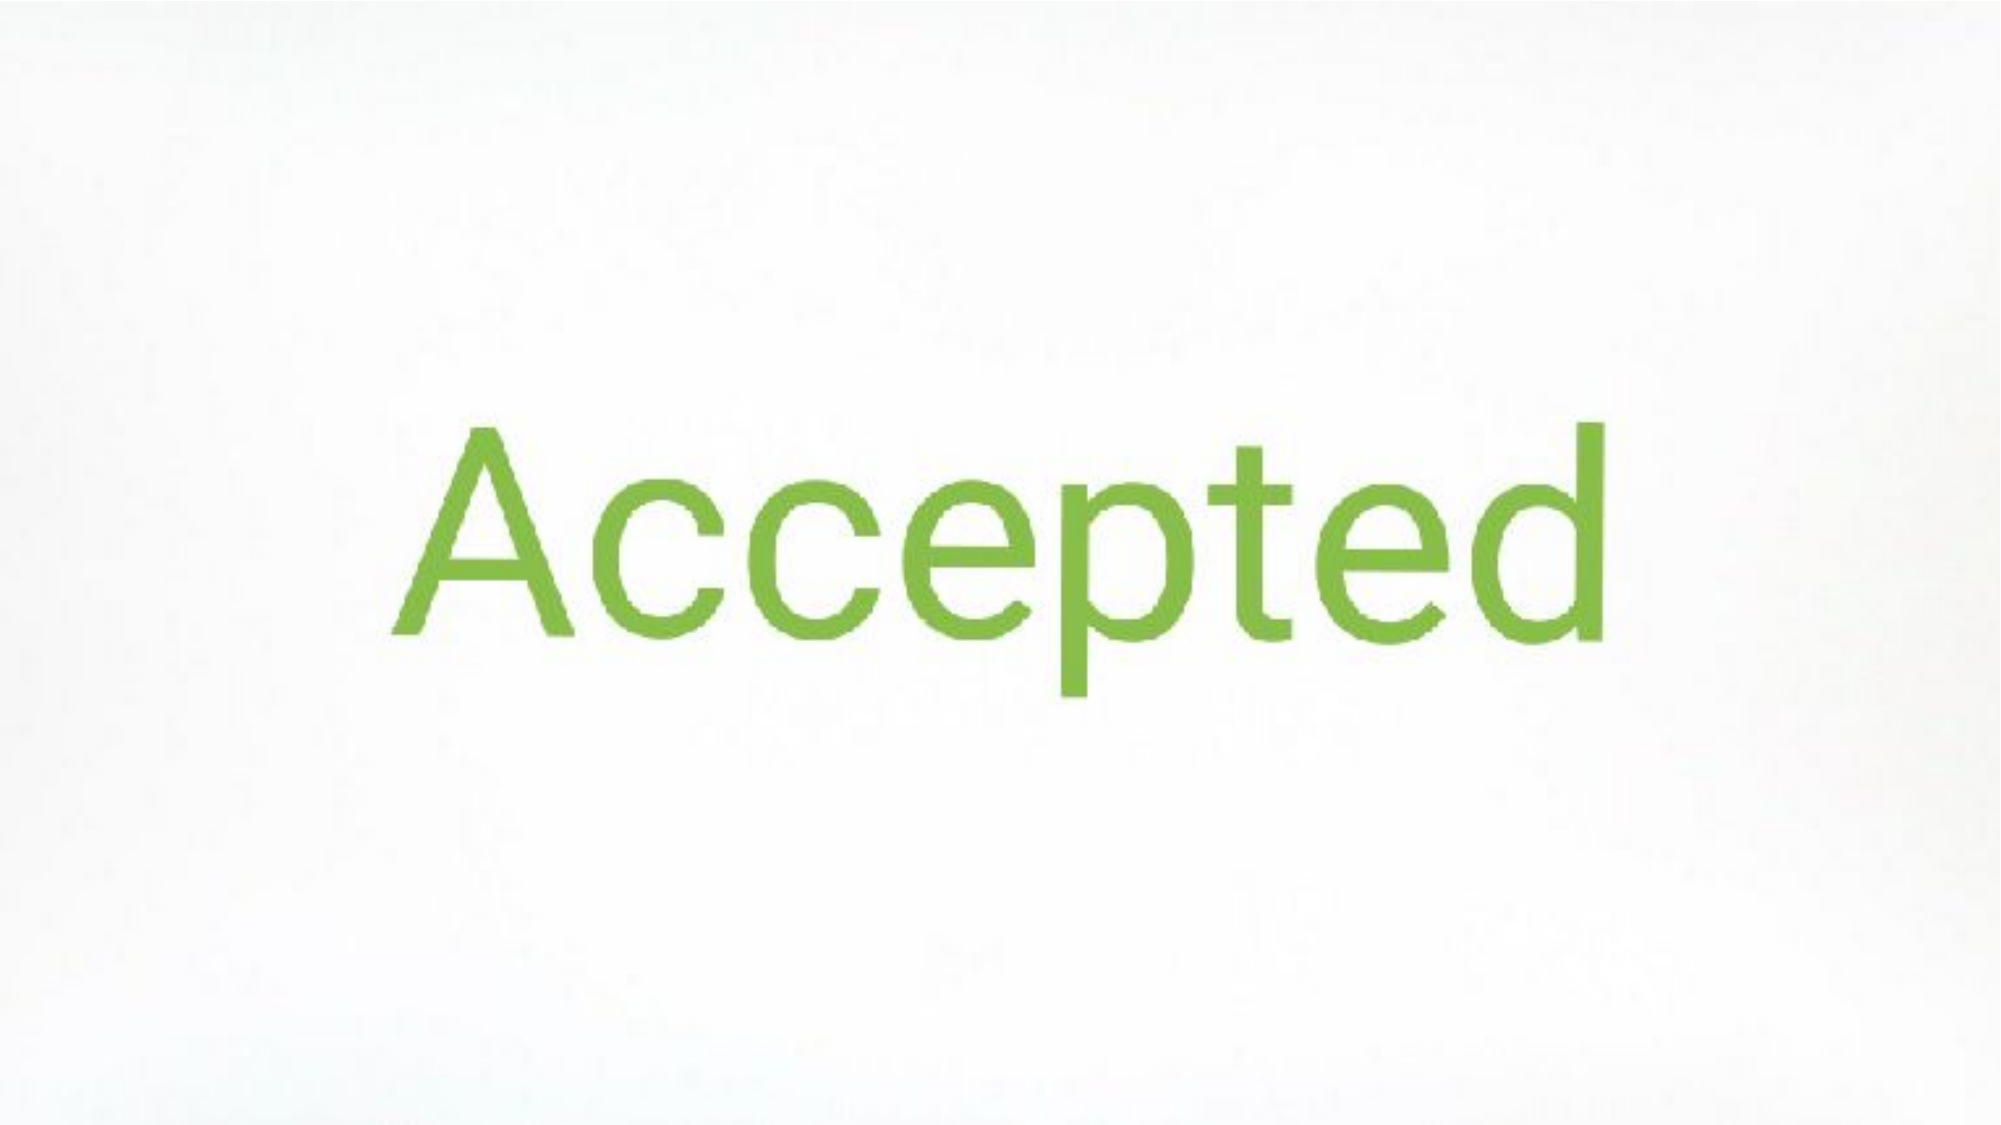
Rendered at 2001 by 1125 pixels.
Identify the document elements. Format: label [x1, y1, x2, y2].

list [0, 1, 2000, 1125]
